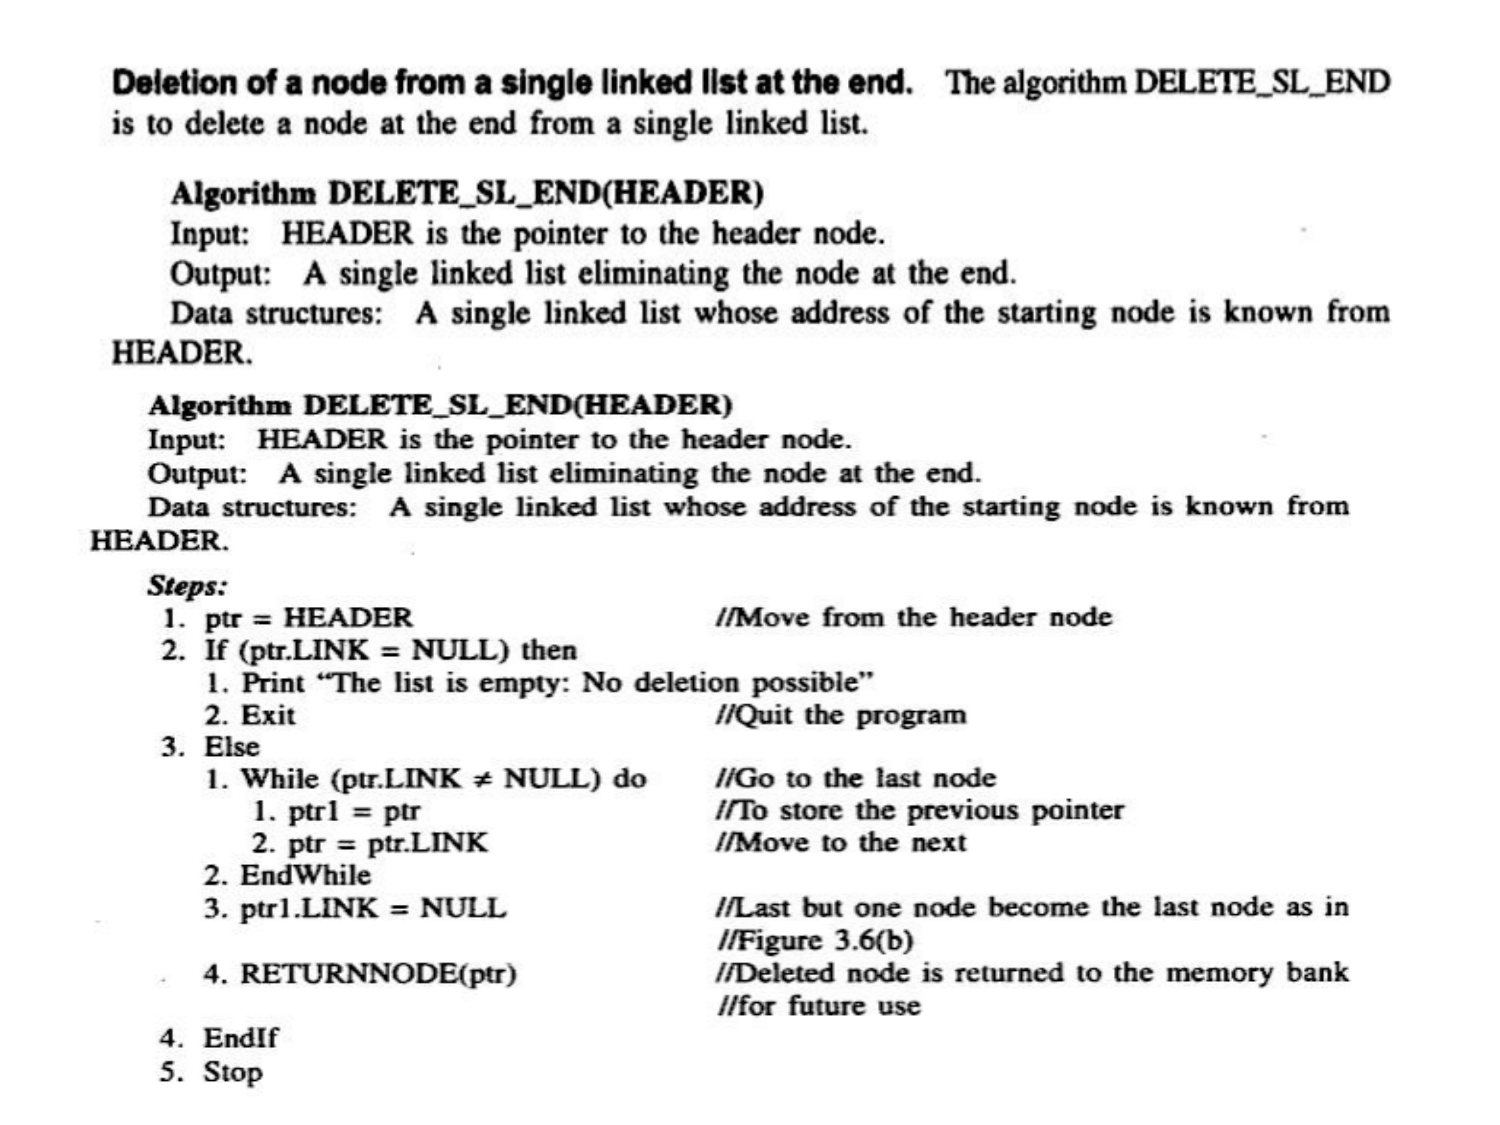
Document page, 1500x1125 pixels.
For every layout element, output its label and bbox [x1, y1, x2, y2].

picture [58, 386, 1395, 1102]
list [74, 58, 1426, 376]
